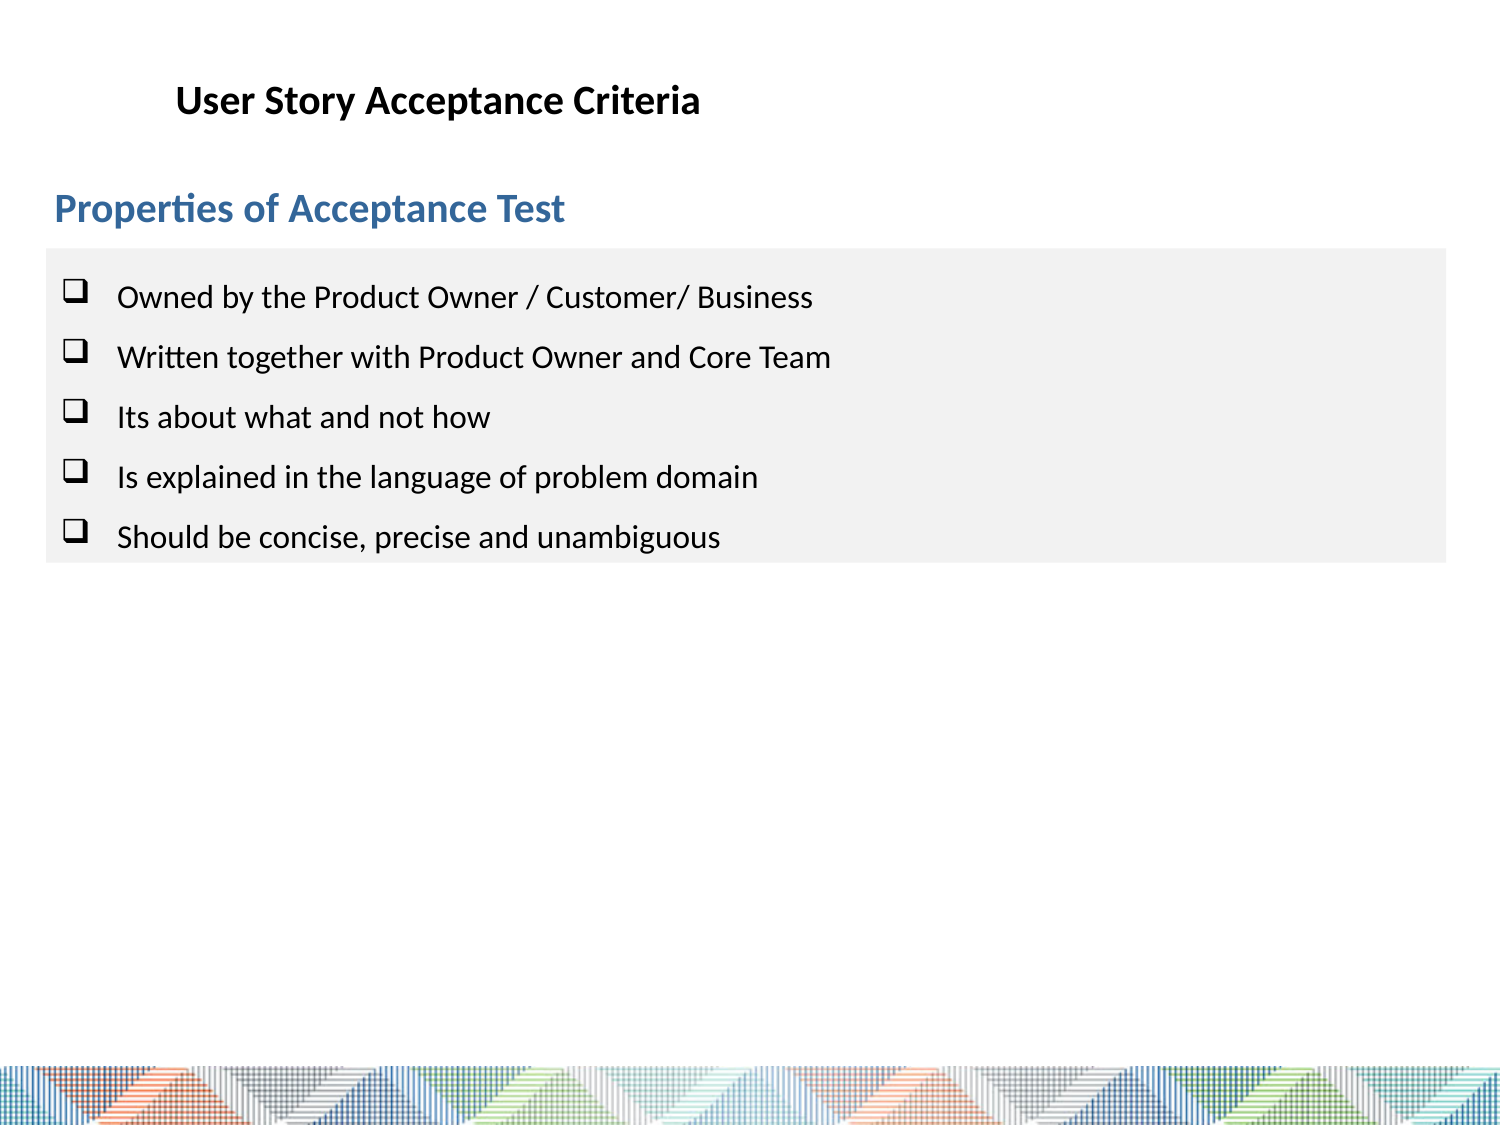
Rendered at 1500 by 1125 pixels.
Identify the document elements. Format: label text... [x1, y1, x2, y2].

picture [0, 1066, 1500, 1125]
text_box Properties of Acceptance Test [37, 173, 1463, 225]
text_box Owned by the Product Owner / Customer/ Business Written together with Product Owner and Core Team Its about what and not how Is explained in the language of problem domain Should be concise, precise and unambiguous [46, 248, 1447, 563]
text_box User Story Acceptance Criteria [160, 65, 1274, 126]
